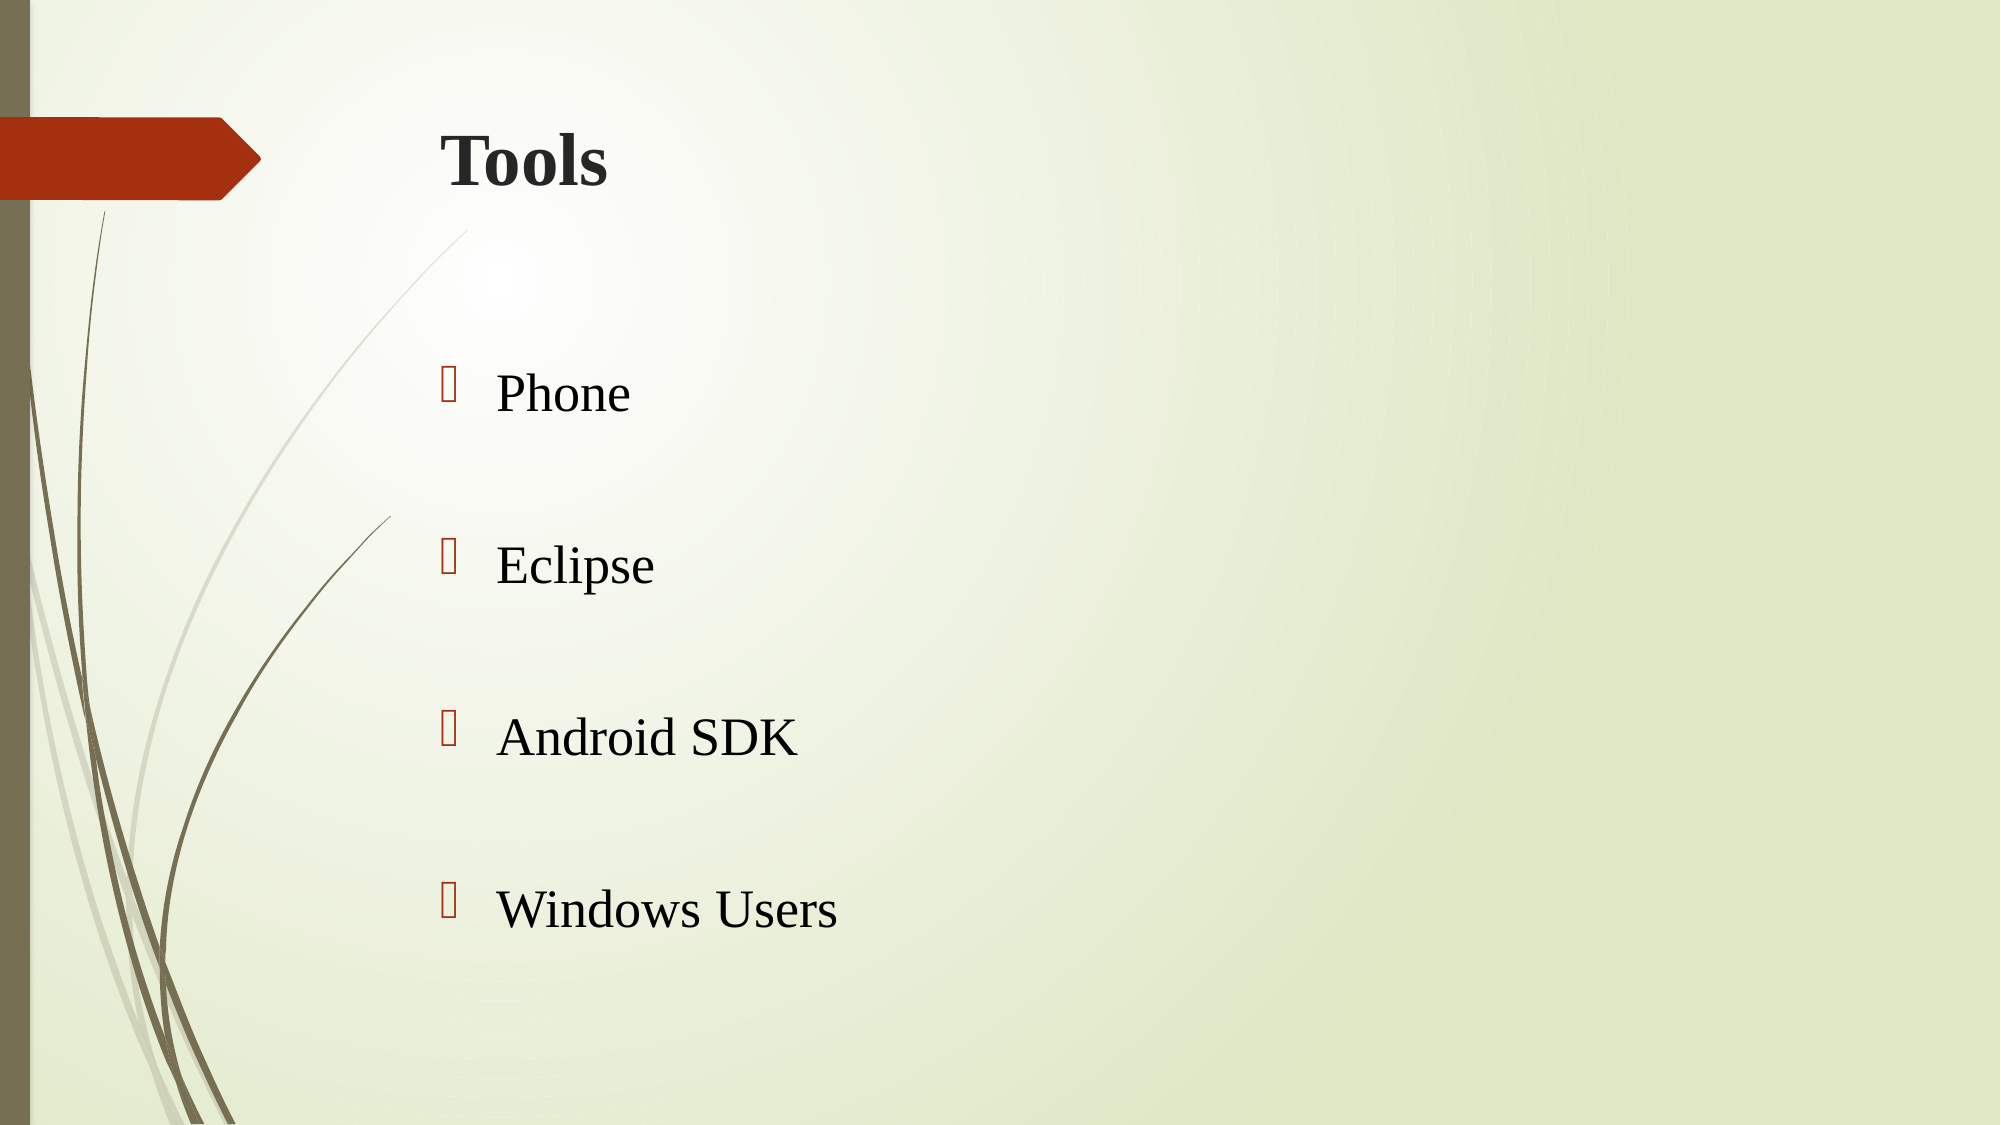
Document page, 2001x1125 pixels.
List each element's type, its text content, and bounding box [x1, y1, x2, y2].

title Tools [425, 102, 1888, 313]
list Phone Eclipse Android SDK Windows Users [424, 350, 1888, 970]
